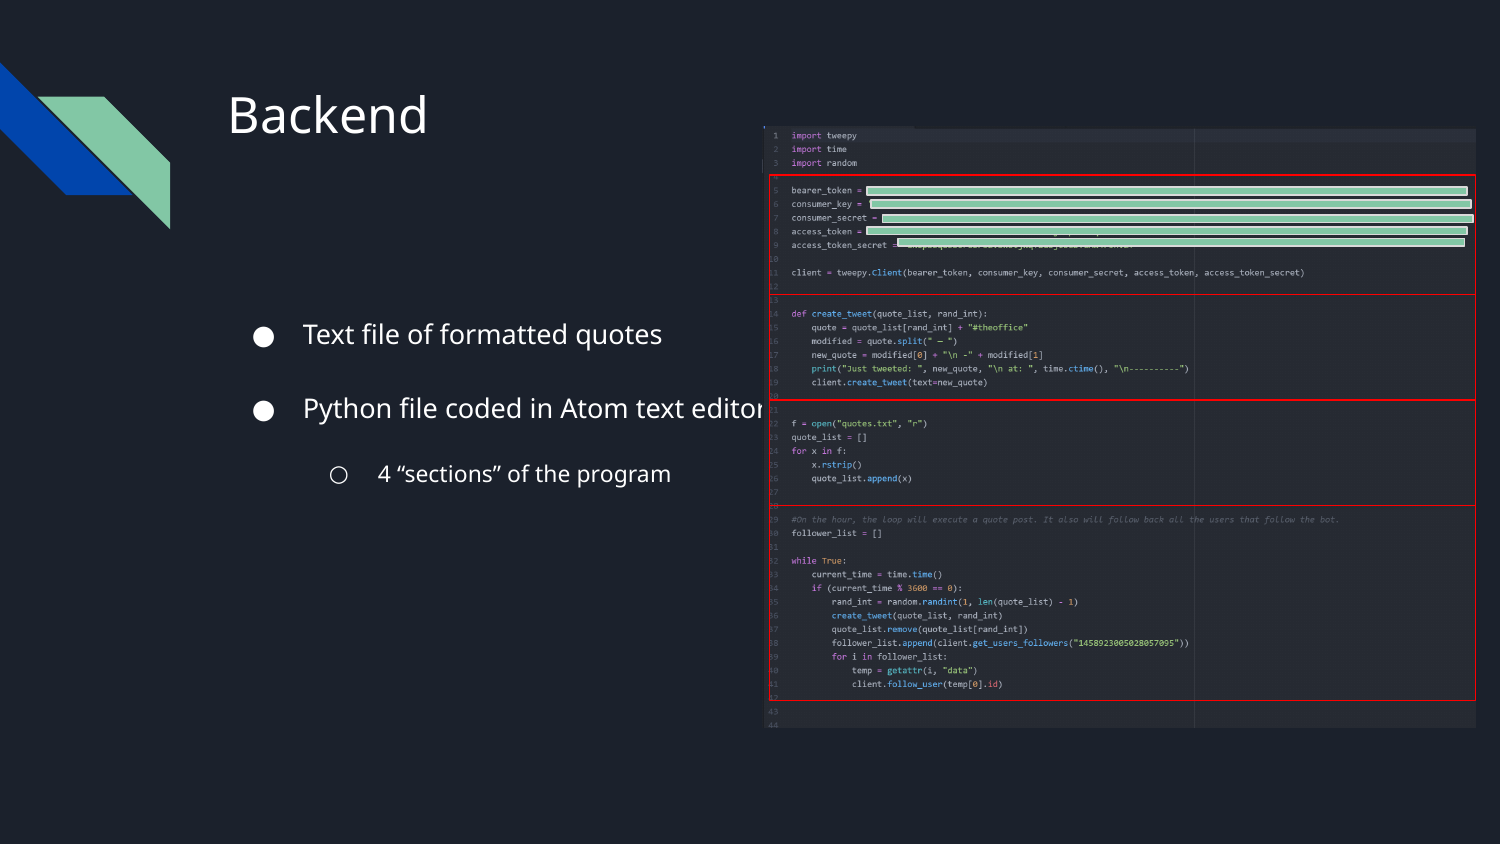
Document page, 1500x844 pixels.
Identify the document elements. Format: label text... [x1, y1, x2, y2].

picture [762, 126, 1476, 729]
list Text file of formatted quotes Python file coded in Atom text editor 4 “sections” of the program [212, 264, 1368, 742]
title Backend [212, 64, 1368, 215]
